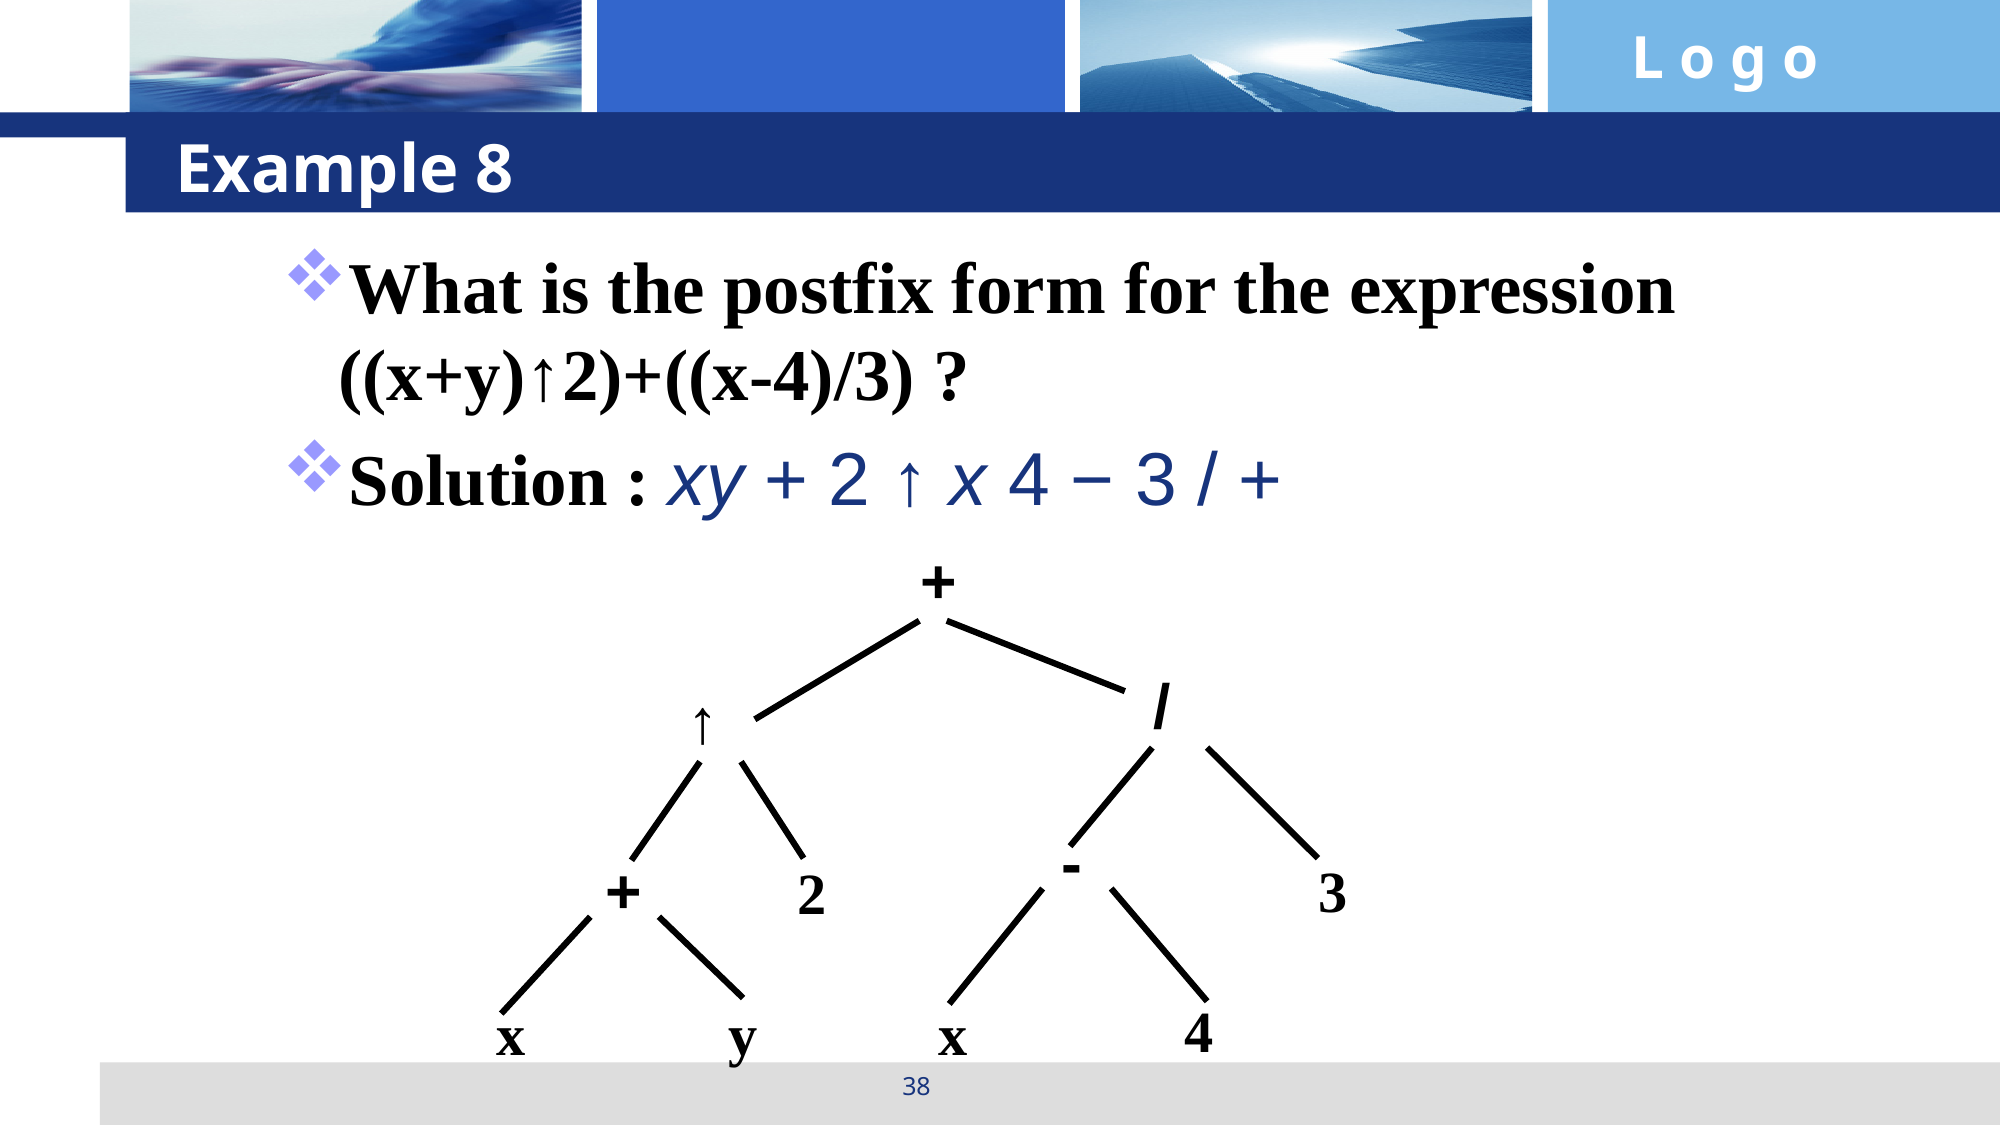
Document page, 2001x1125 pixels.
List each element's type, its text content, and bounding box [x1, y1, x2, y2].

picture [1080, 0, 1533, 112]
title Example 8 [160, 120, 1867, 213]
list What is the postfix form for the expression ((x+y)↑2)+((x-4)/3) ? Solution : xy + 2 ↑ x 4 − 3 / + [267, 232, 1743, 1025]
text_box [480, 533, 1363, 1076]
picture [129, 0, 582, 112]
slide_number 38 [683, 1085, 1151, 1116]
